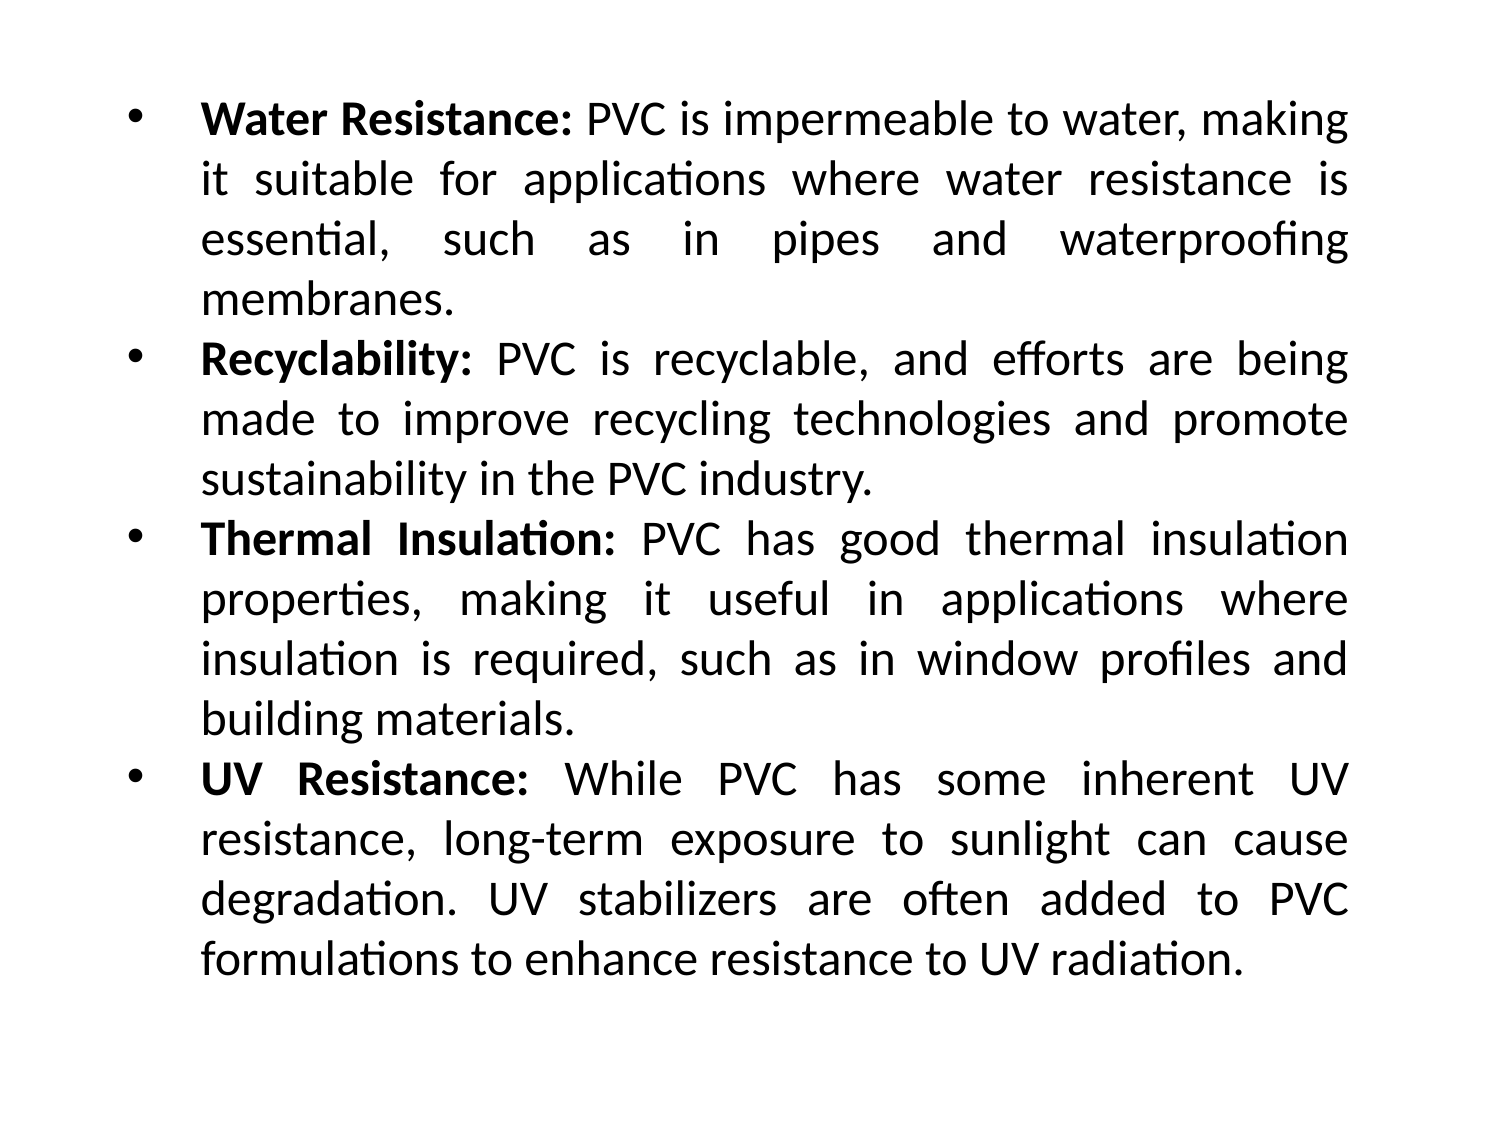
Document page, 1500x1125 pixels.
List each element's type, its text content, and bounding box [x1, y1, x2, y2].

text_box Water Resistance: PVC is impermeable to water, making it suitable for applications where water resistance is essential, such as in pipes and waterproofing membranes. Recyclability: PVC is recyclable, and efforts are being made to improve recycling technologies and promote sustainability in the PVC industry. Thermal Insulation: PVC has good thermal insulation properties, making it useful in applications where insulation is required, such as in window profiles and building materials. UV Resistance: While PVC has some inherent UV resistance, long-term exposure to sunlight can cause degradation. UV stabilizers are often added to PVC formulations to enhance resistance to UV radiation. [112, 78, 1365, 993]
